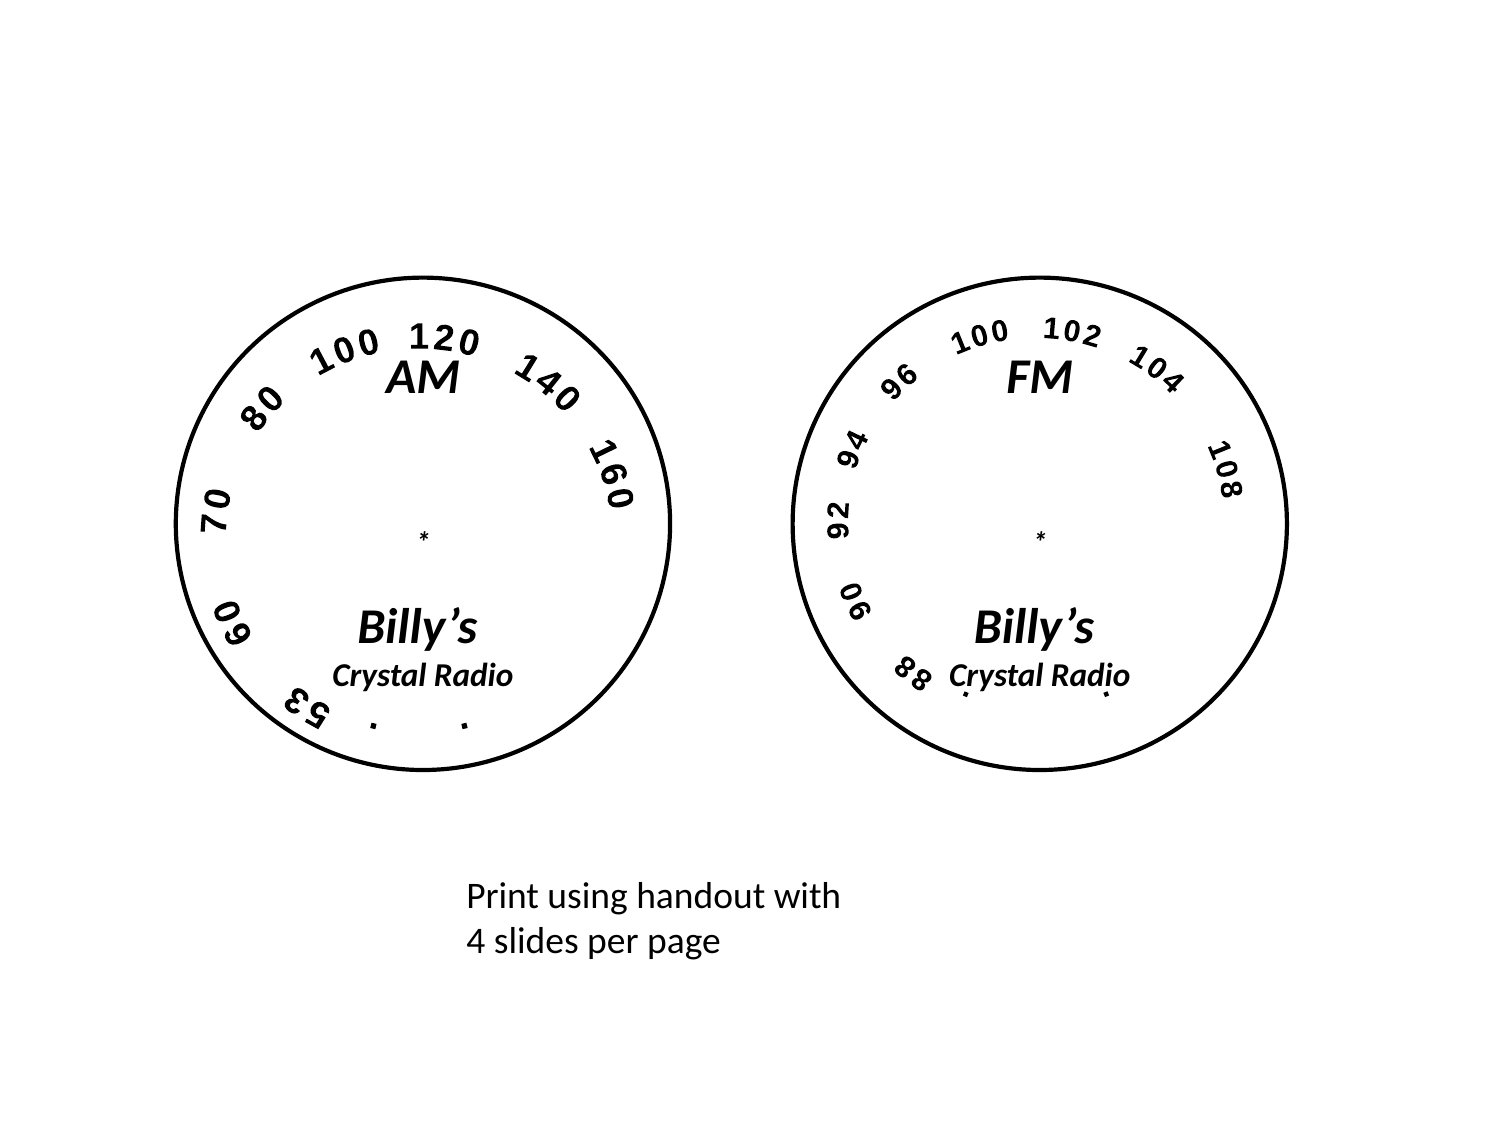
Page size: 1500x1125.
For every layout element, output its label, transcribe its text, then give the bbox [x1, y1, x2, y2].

text_box [790, 275, 1290, 773]
text_box [173, 275, 673, 773]
text_box AM * Billy’s Crystal Radio [276, 335, 570, 701]
text_box FM * Billy’s Crystal Radio [892, 335, 1187, 701]
text_box Print using handout with 4 slides per page [451, 863, 873, 969]
